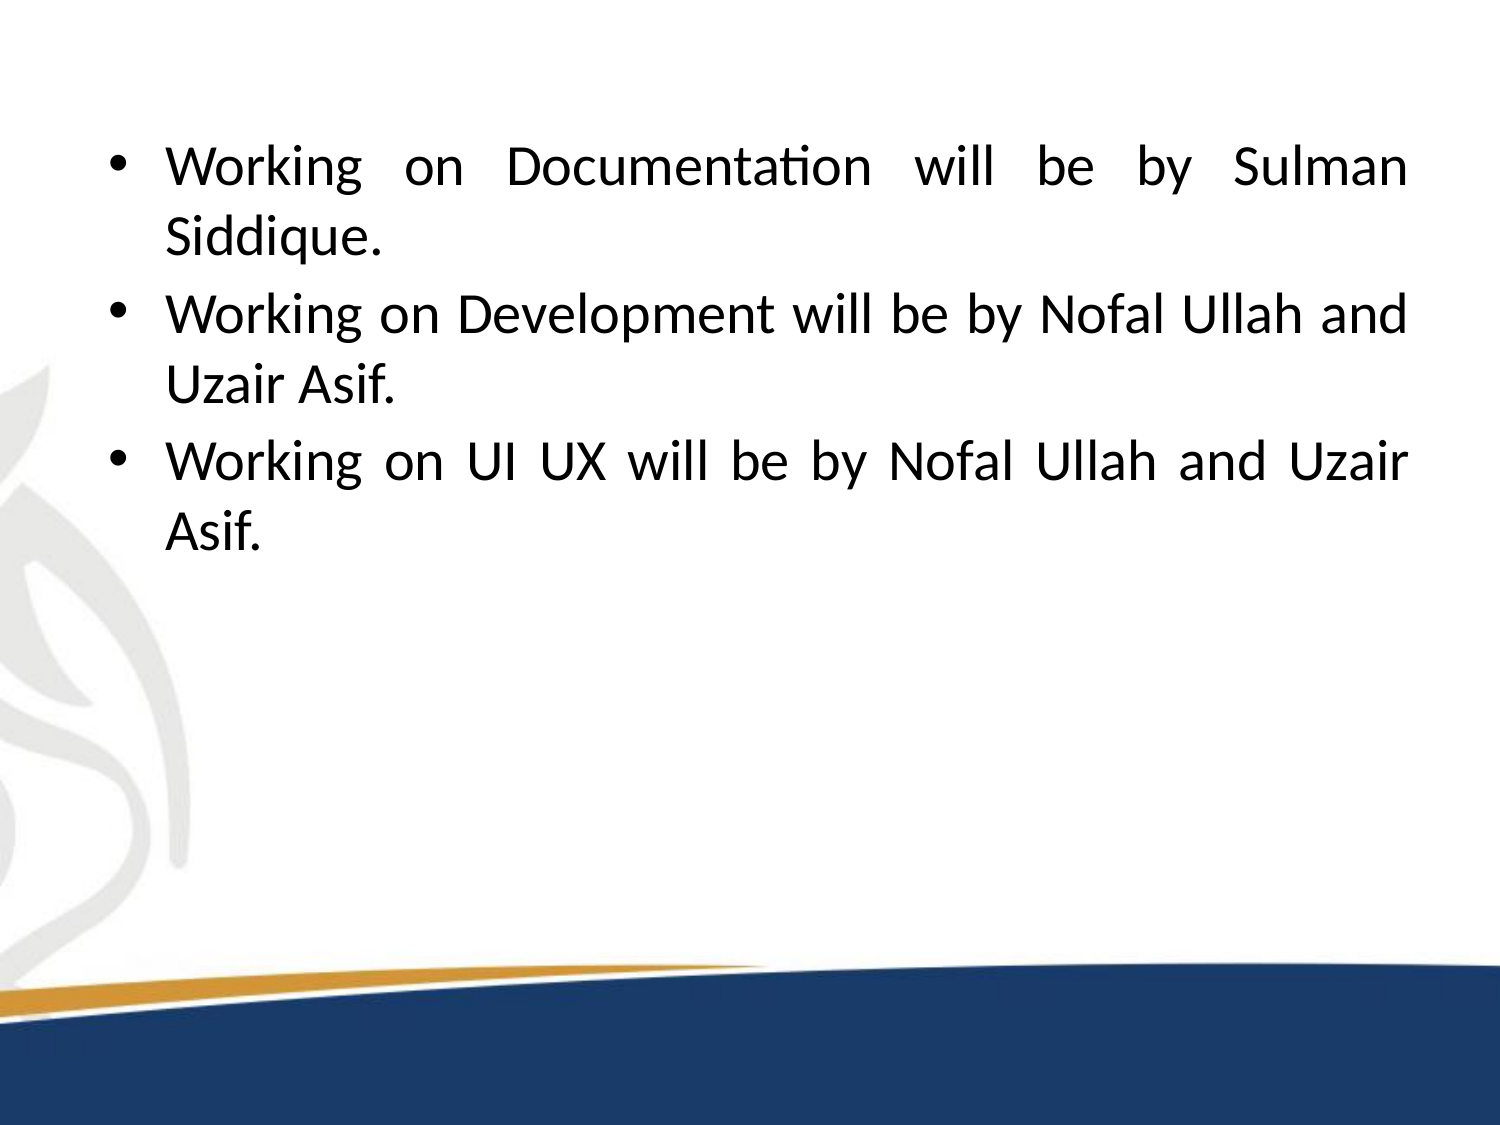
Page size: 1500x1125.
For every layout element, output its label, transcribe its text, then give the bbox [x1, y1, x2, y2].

list Working on Documentation will be by Sulman Siddique. Working on Development will be by Nofal Ullah and Uzair Asif. Working on UI UX will be by Nofal Ullah and Uzair Asif. [75, 42, 1425, 1005]
picture [0, 0, 1500, 1125]
